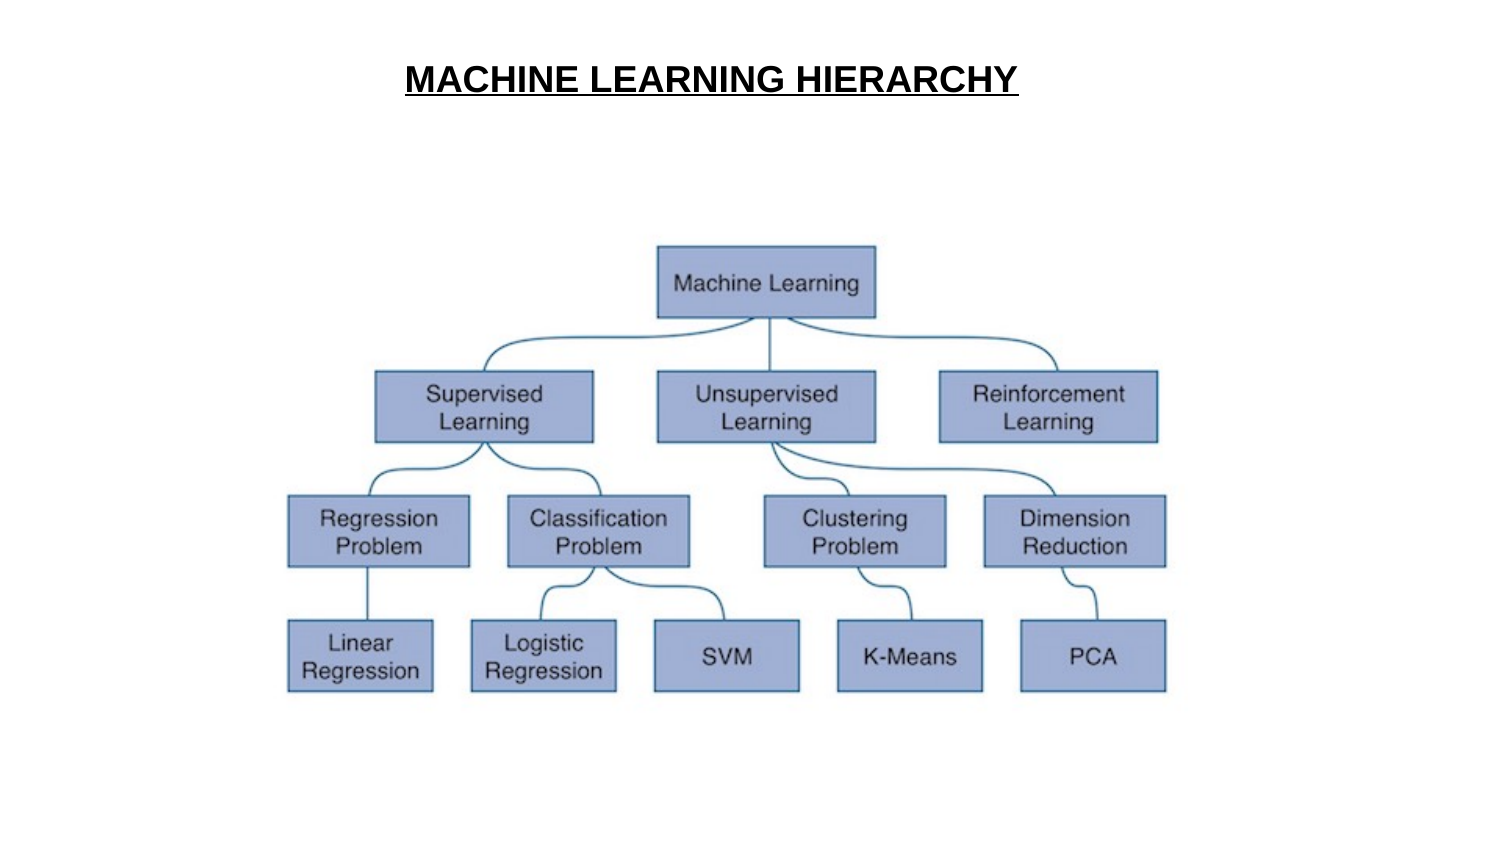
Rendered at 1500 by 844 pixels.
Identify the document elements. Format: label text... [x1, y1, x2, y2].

picture [237, 210, 1238, 736]
text_box MACHINE LEARNING HIERARCHY [389, 47, 1087, 146]
